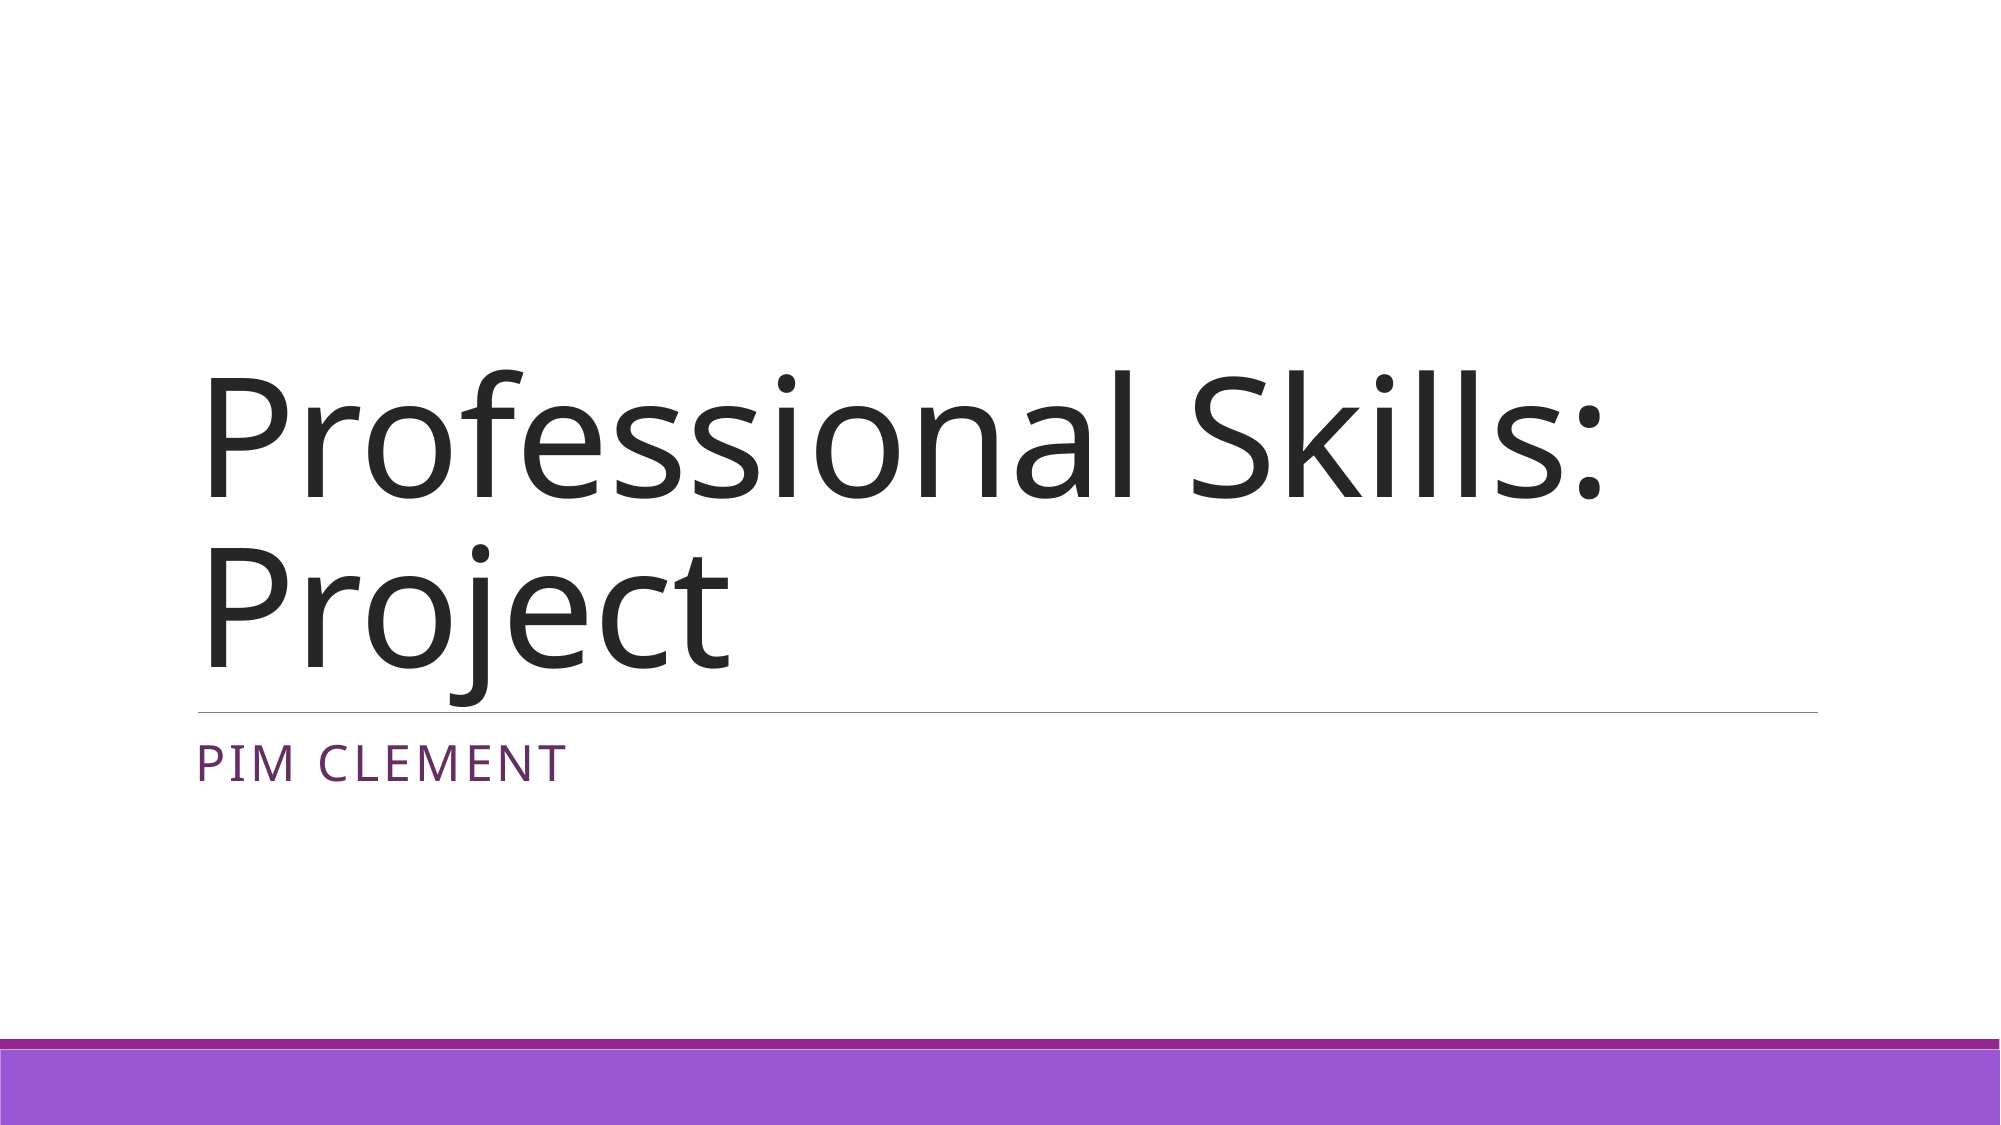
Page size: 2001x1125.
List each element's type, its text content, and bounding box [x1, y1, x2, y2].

title Professional Skills: Project [180, 124, 1830, 710]
subtitle Pim Clement [180, 730, 1831, 919]
